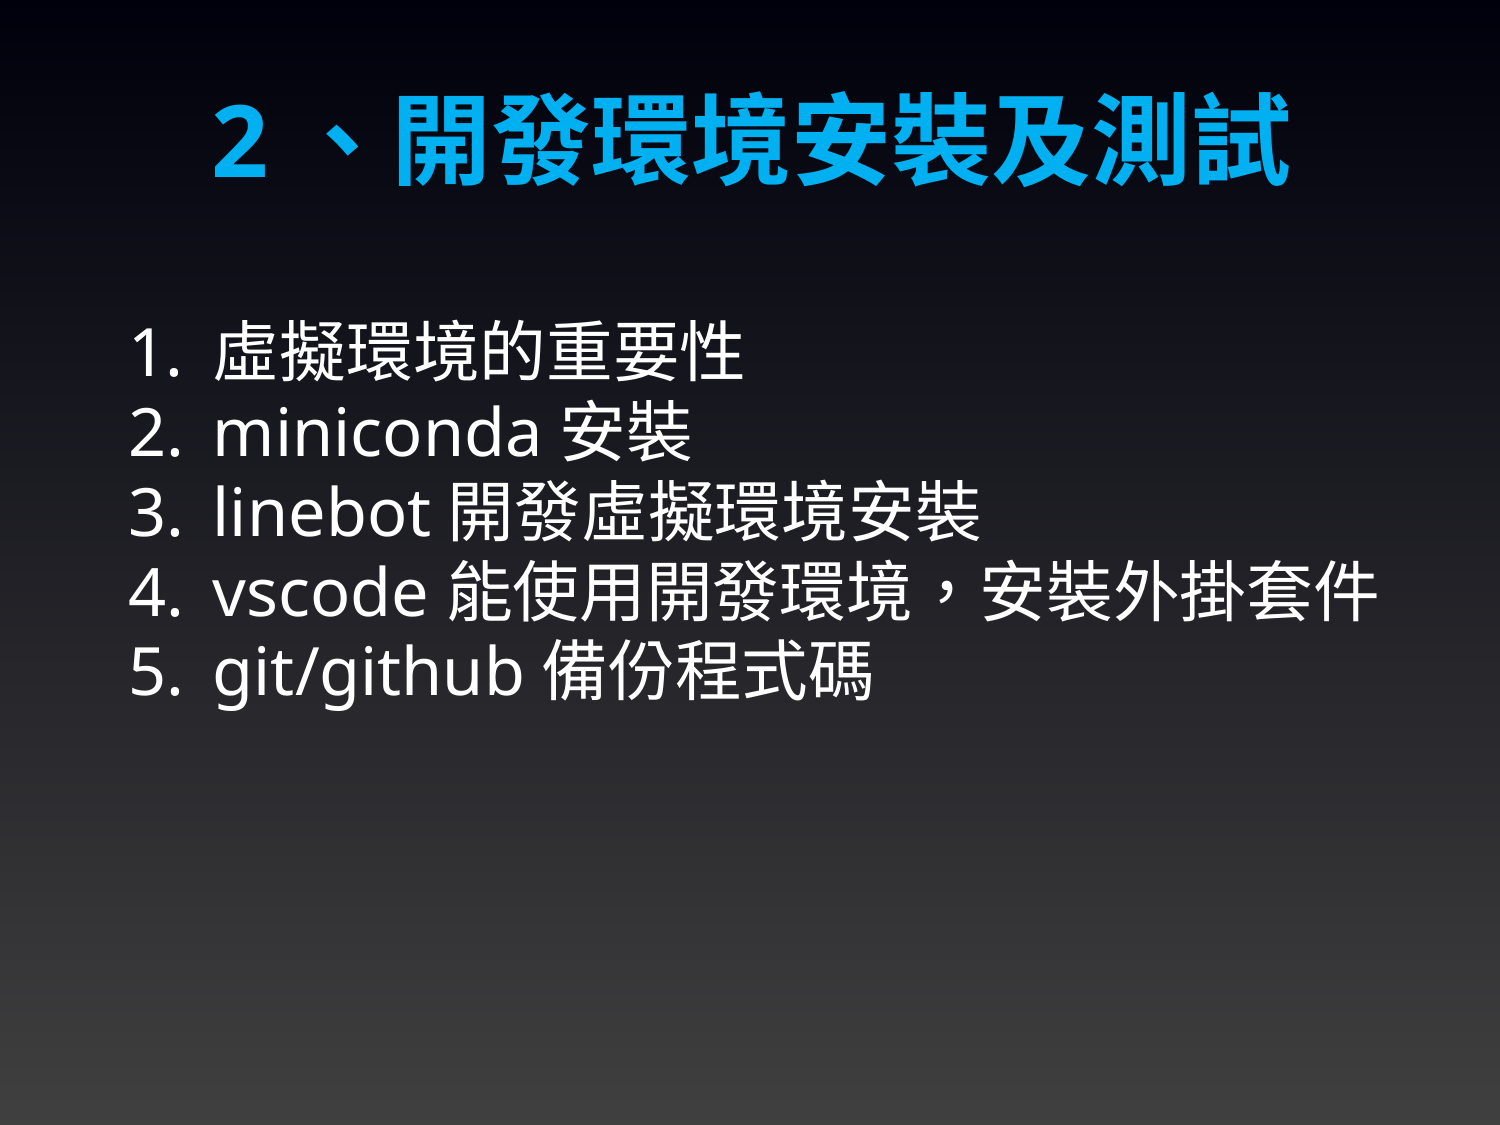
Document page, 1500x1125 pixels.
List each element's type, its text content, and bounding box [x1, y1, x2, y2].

text_box 2、開發環境安裝及測試 [196, 49, 1355, 213]
text_box 虛擬環境的重要性 miniconda安裝 linebot開發虛擬環境安裝 vscode能使用開發環境，安裝外掛套件 git/github備份程式碼 [113, 302, 1439, 717]
